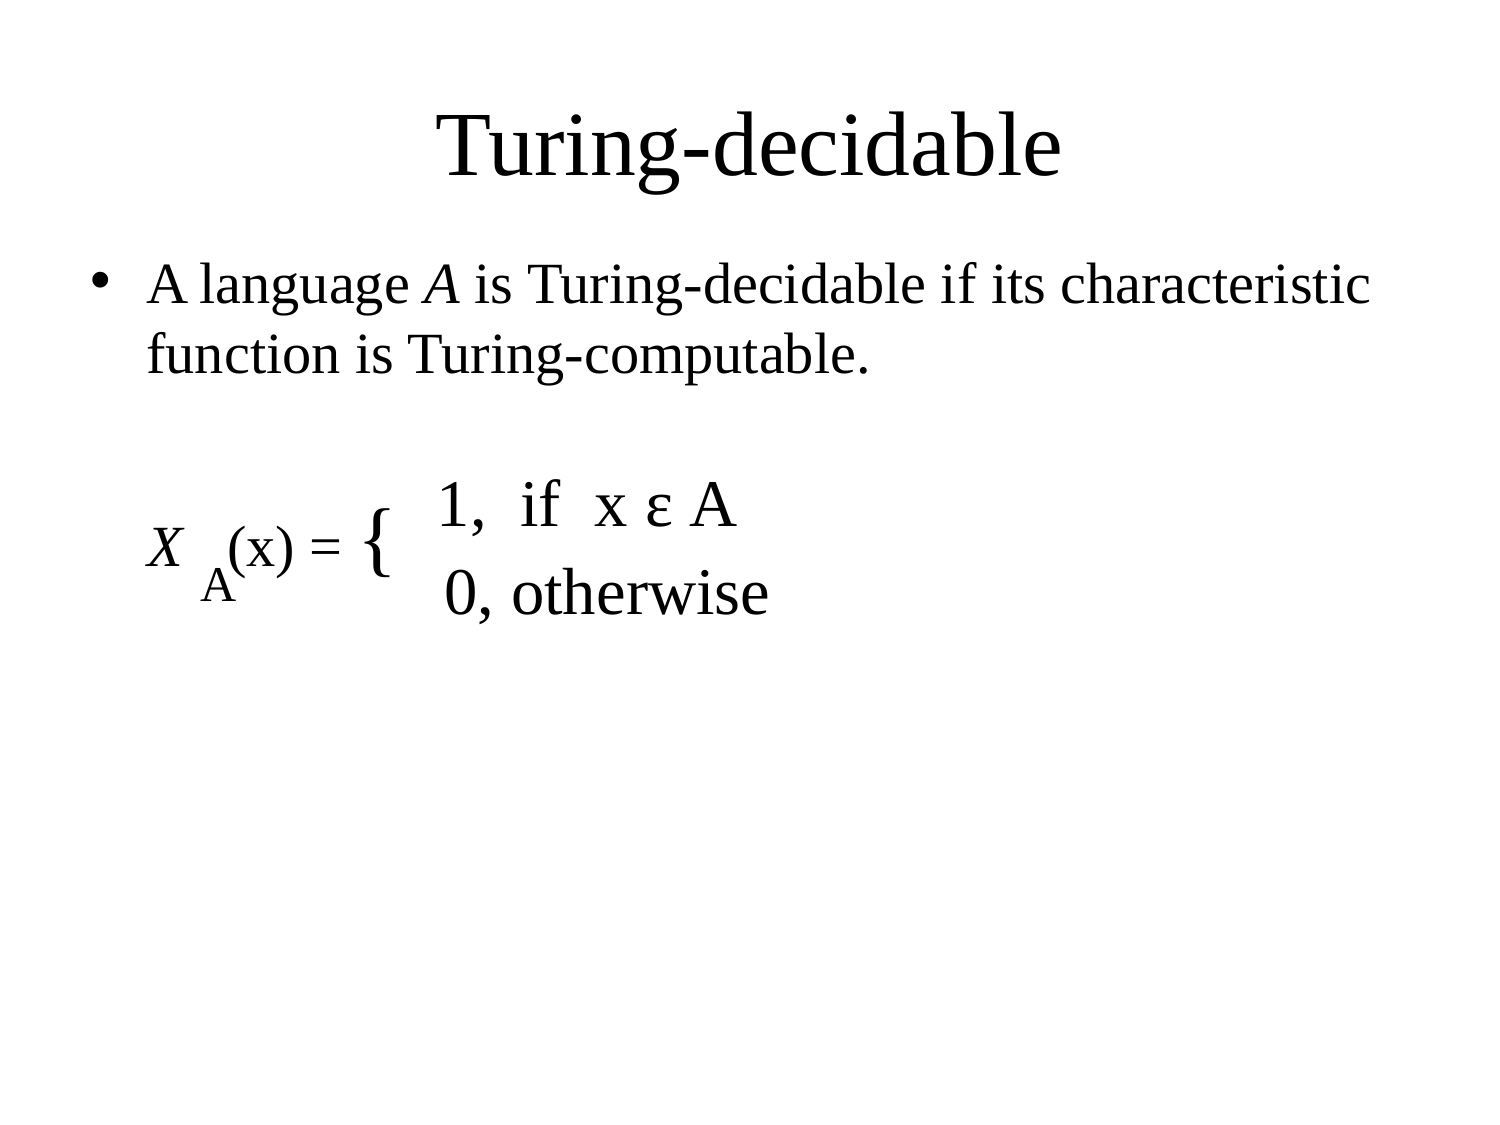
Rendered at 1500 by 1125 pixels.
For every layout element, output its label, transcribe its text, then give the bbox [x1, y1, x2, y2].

text_box 1, if x ε A [421, 452, 753, 548]
text_box A [185, 543, 252, 619]
title Turing-decidable [75, 45, 1425, 233]
text_box A language A is Turing-decidable if its characteristic function is Turing-computable. Χ (x) = { [75, 237, 1400, 1005]
text_box 0, otherwise [429, 540, 787, 635]
